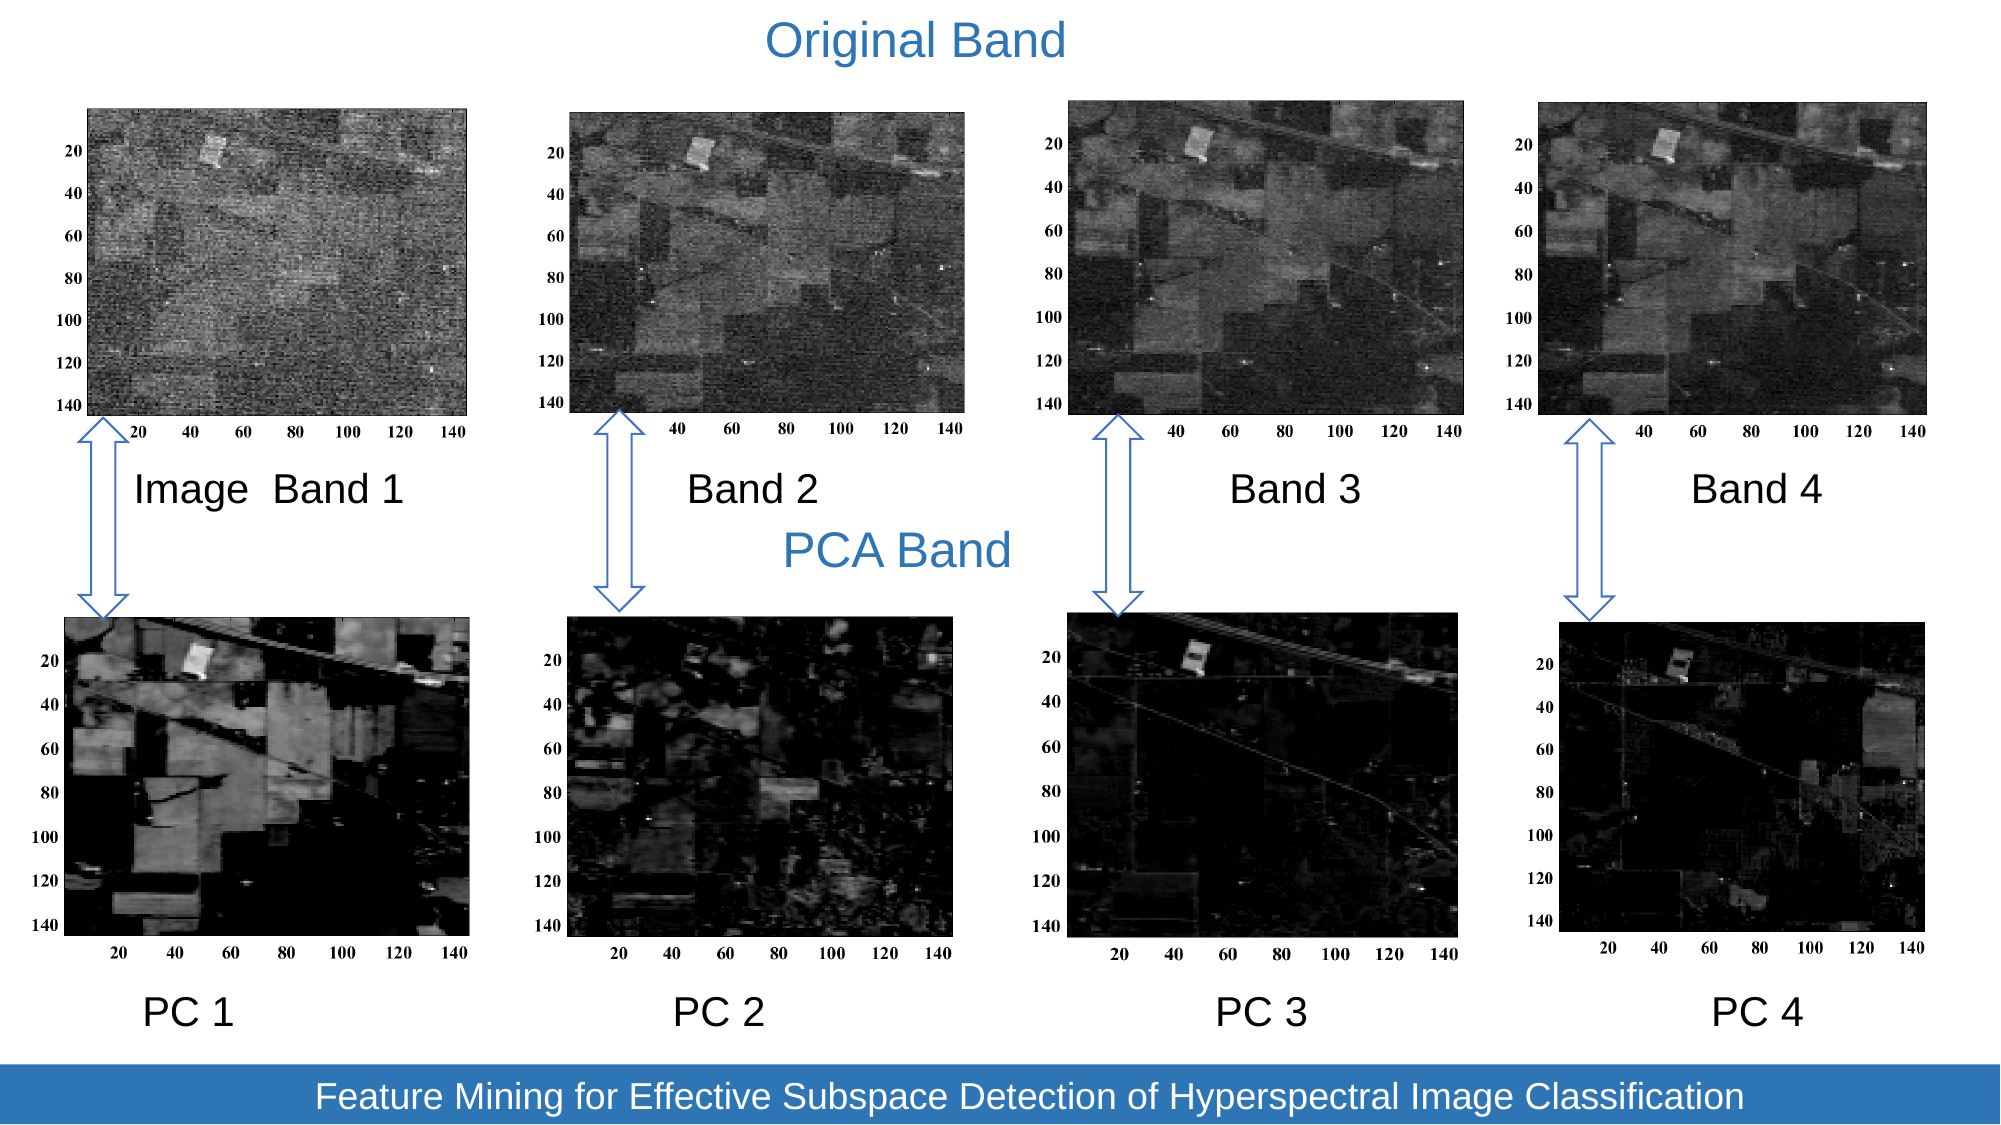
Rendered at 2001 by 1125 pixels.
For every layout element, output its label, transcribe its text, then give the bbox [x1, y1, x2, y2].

picture [23, 71, 1975, 457]
text_box Original Band [0, 0, 2000, 75]
picture [0, 587, 1000, 980]
text_box [592, 454, 647, 587]
text_box [90, 457, 117, 587]
text_box Image Band 1 Band 2 Band 3 Band 4 [633, 454, 1105, 520]
text_box [1105, 457, 1132, 582]
picture [1001, 582, 1970, 981]
text_box Image Band 1 Band 2 Band 3 Band 4 [117, 454, 606, 520]
text_box [1576, 457, 1603, 593]
text_box PC 1 PC 2 PC 3 PC 4 [127, 977, 1960, 1043]
text_box Feature Mining for Effective Subspace Detection of Hyperspectral Image Classification [0, 1064, 2000, 1125]
text_box PCA Band [767, 510, 1028, 586]
text_box Image Band 1 Band 2 Band 3 Band 4 [1132, 457, 1576, 520]
text_box Image Band 1 Band 2 Band 3 Band 4 [1603, 457, 1839, 520]
